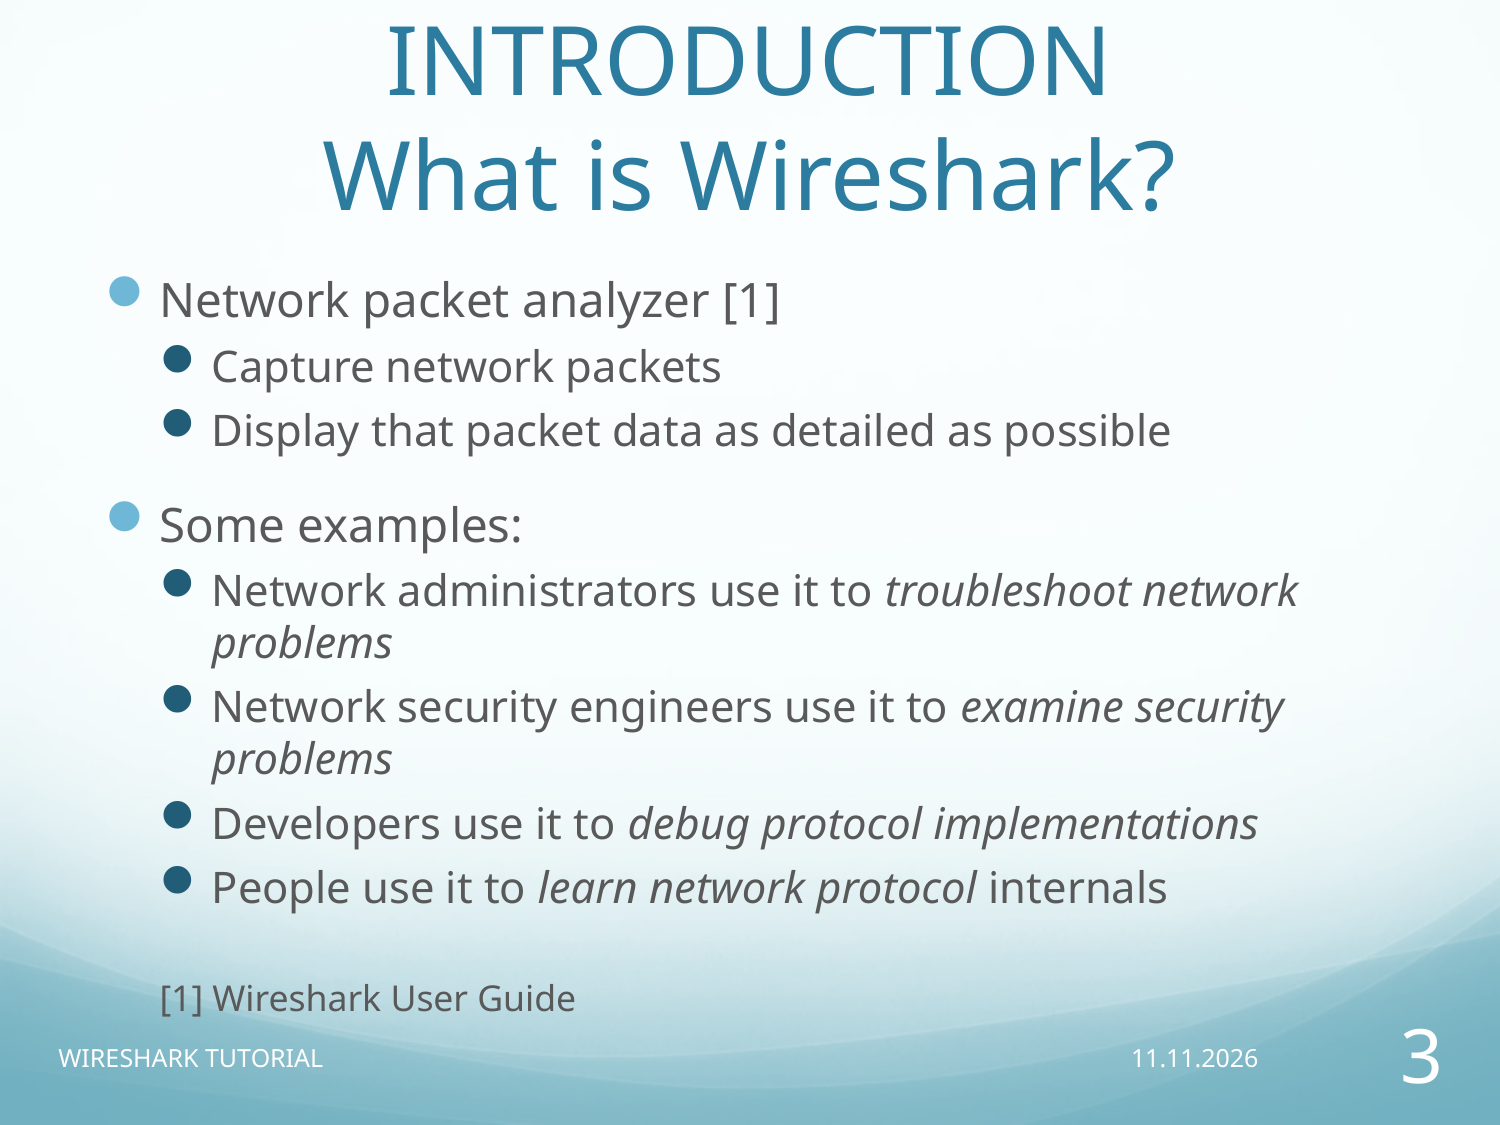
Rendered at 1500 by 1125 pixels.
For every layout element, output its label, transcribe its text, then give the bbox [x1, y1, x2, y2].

title INTRODUCTION What is Wireshark? [90, 17, 1410, 237]
footer WIRESHARK TUTORIAL [43, 1029, 838, 1090]
slide_number 3 [1295, 1029, 1459, 1090]
list Network packet analyzer [1] Capture network packets Display that packet data as detailed as possible Some examples: Network administrators use it to troubleshoot network problems Network security engineers use it to examine security problems Developers use it to debug protocol implementations People use it to learn network protocol internals [1] Wireshark User Guide [90, 262, 1410, 1030]
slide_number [923, 1029, 1274, 1090]
